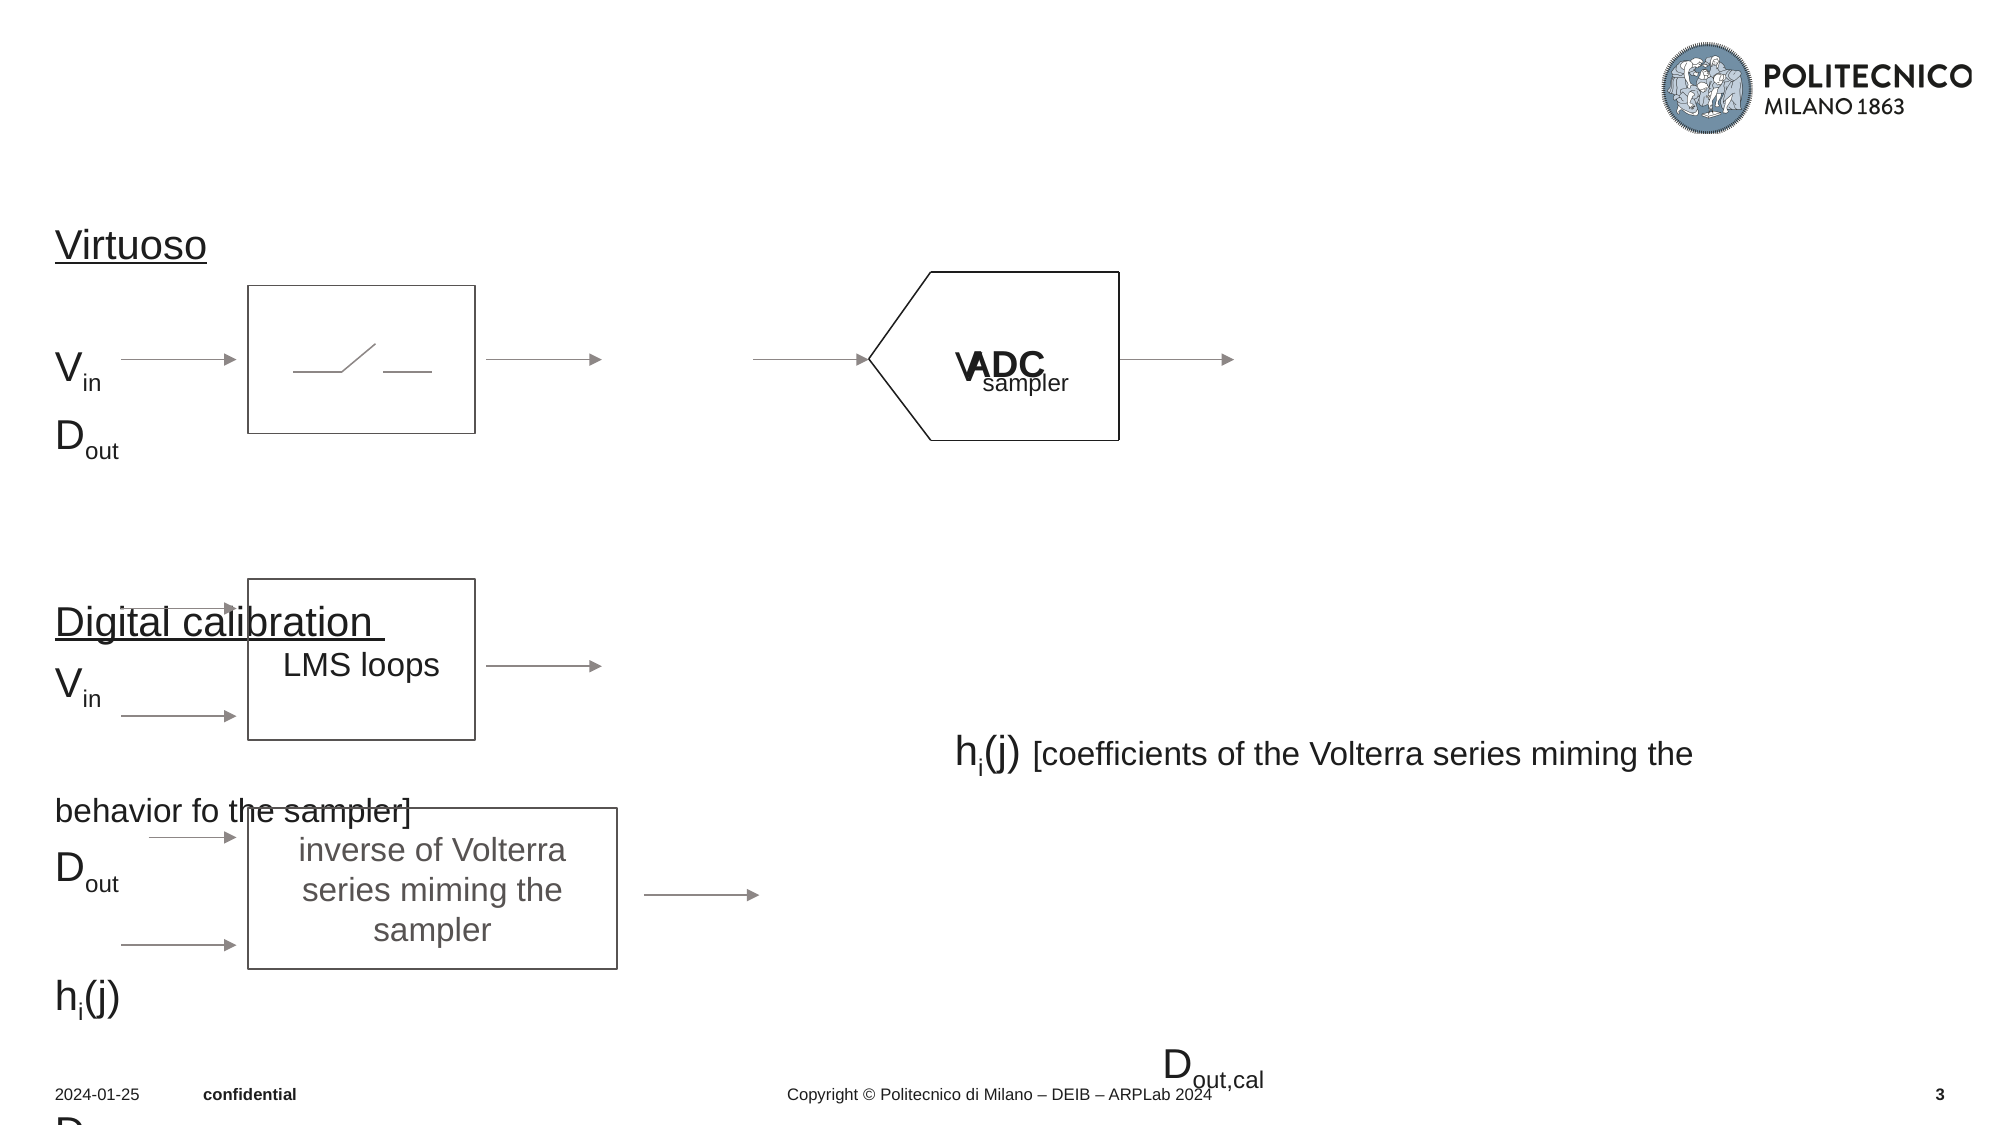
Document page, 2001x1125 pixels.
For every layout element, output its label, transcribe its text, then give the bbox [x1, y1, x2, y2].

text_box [868, 271, 1119, 441]
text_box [292, 343, 433, 373]
list Virtuoso Vin Vsampler Dout Digital calibration Vin hi(j) [coefficients of the Volterra series miming the behavior fo the sampler] Dout hi(j) Dout,cal Dout [54, 208, 1793, 1047]
text_box [248, 285, 475, 434]
text_box LMS loops [248, 578, 475, 741]
text_box inverse of Volterra series miming the sampler [248, 807, 618, 970]
